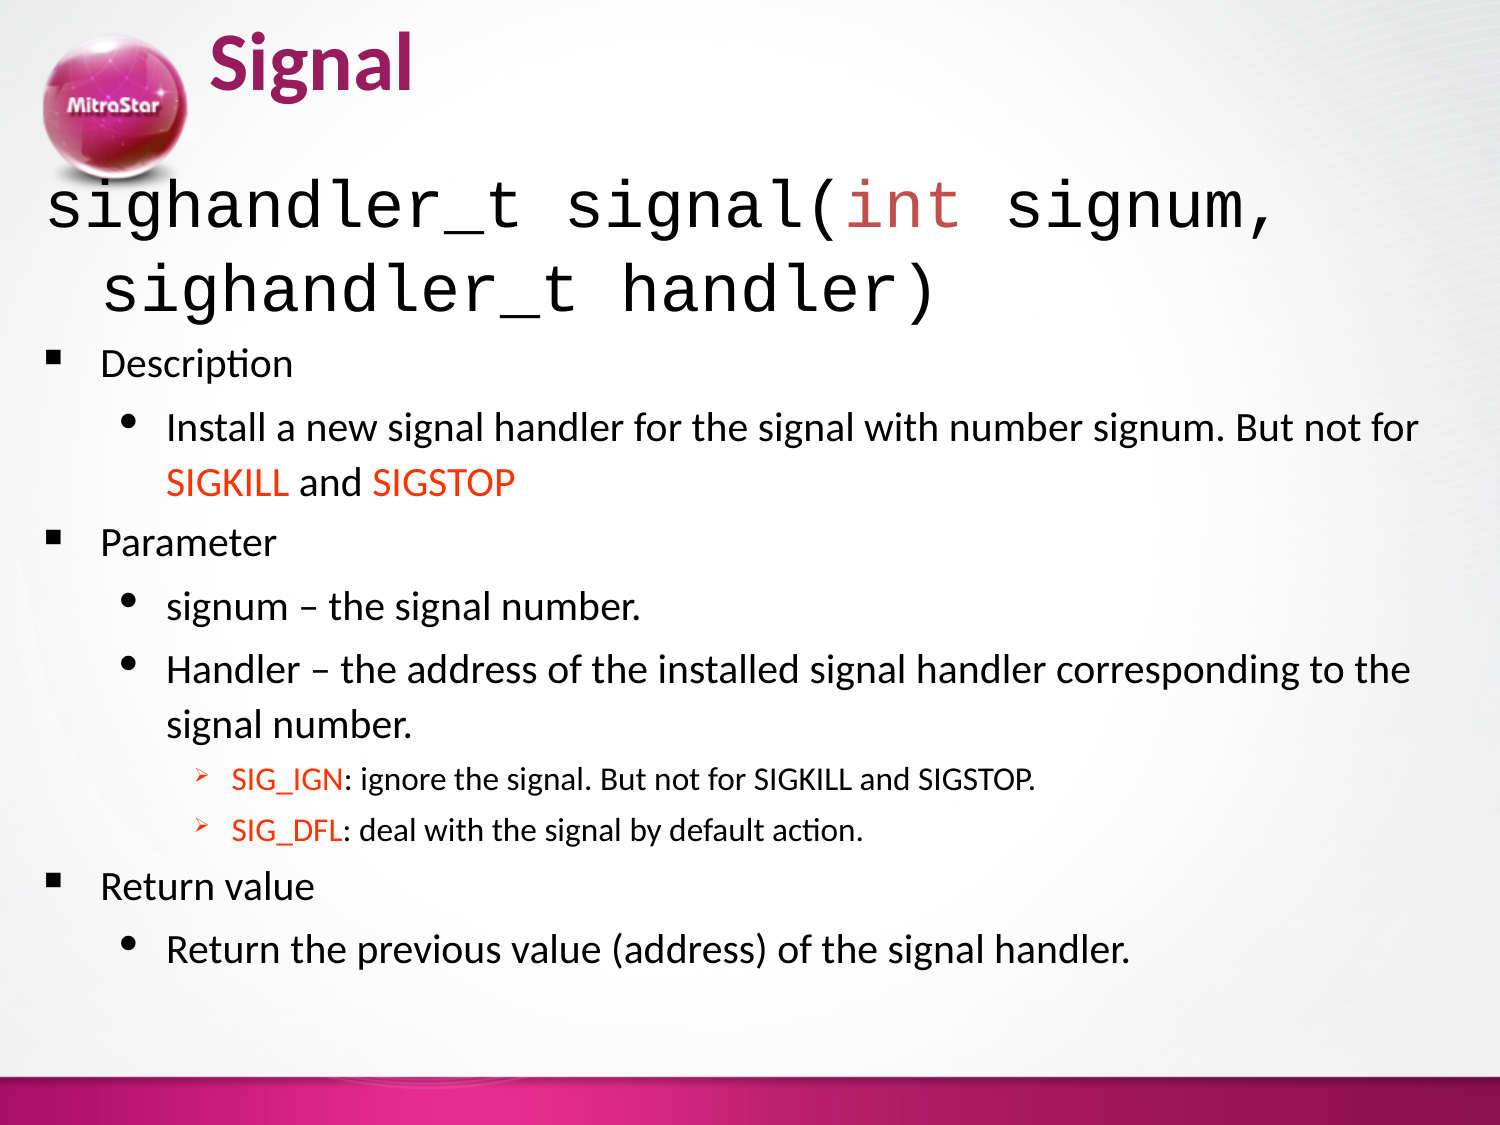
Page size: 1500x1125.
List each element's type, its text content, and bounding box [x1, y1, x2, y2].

title Signal [194, 0, 1442, 125]
list sighandler_t signal(int signum, sighandler_t handler) Description Install a new signal handler for the signal with number signum. But not for SIGKILL and SIGSTOP Parameter signum – the signal number. Handler – the address of the installed signal handler corresponding to the signal number. SIG_IGN: ignore the signal. But not for SIGKILL and SIGSTOP. SIG_DFL: deal with the signal by default action. Return value Return the previous value (address) of the signal handler. [29, 149, 1459, 1013]
picture [0, 0, 1500, 1125]
